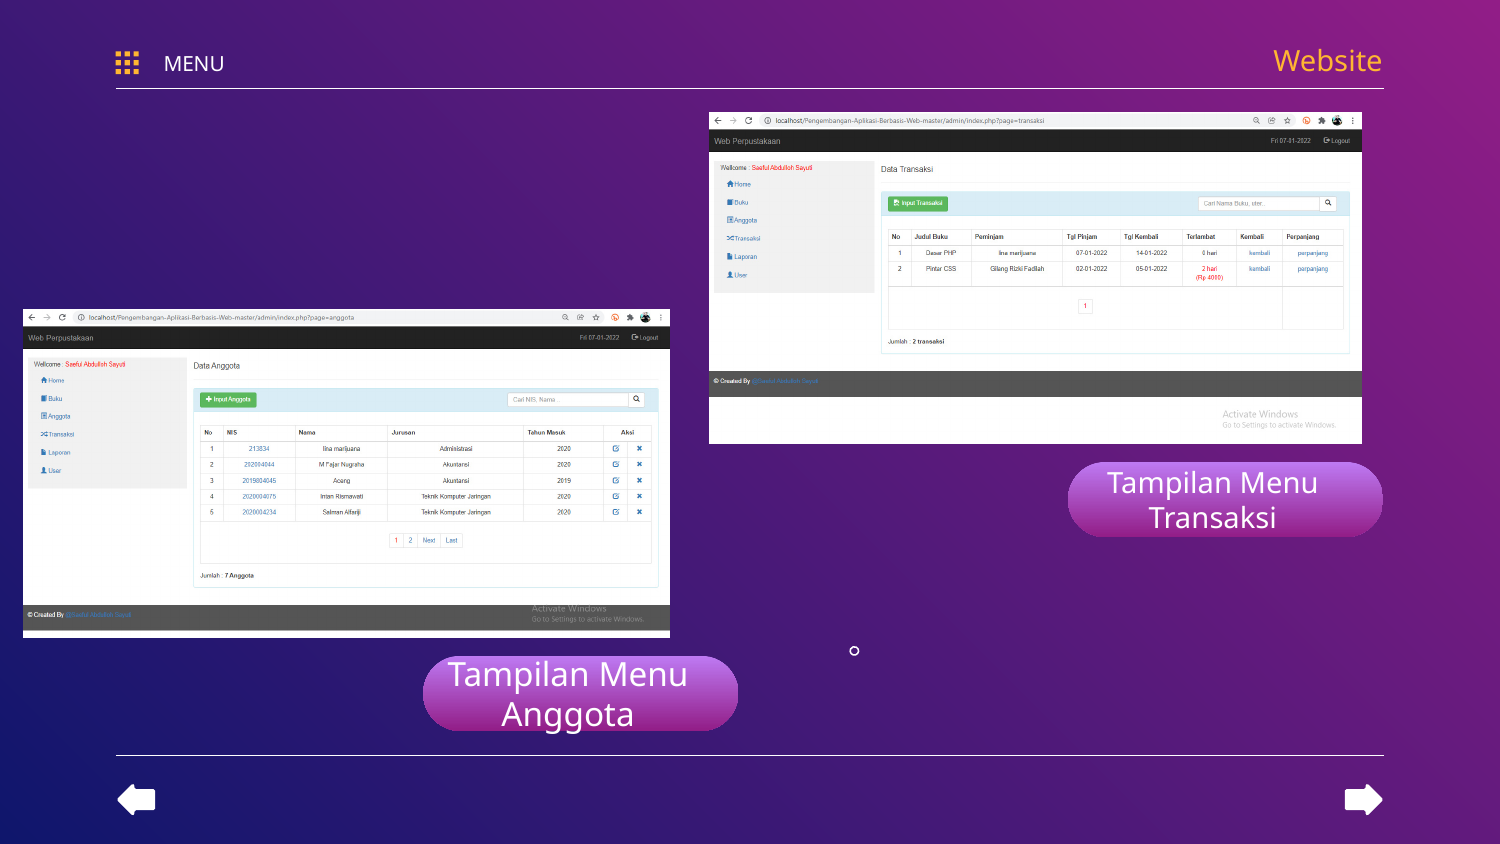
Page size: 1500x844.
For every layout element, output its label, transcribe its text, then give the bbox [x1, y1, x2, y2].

title Tampilan Menu Anggota [419, 665, 717, 721]
text_box [109, 45, 145, 81]
picture [709, 112, 1362, 444]
text_box MENU [151, 45, 237, 81]
picture [23, 309, 670, 638]
text_box Tampilan Menu Transaksi [1064, 471, 1362, 528]
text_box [115, 50, 139, 75]
text_box [117, 784, 156, 816]
text_box [435, 655, 739, 731]
text_box [1344, 784, 1383, 816]
text_box Website [1158, 34, 1383, 85]
text_box [1081, 461, 1384, 538]
